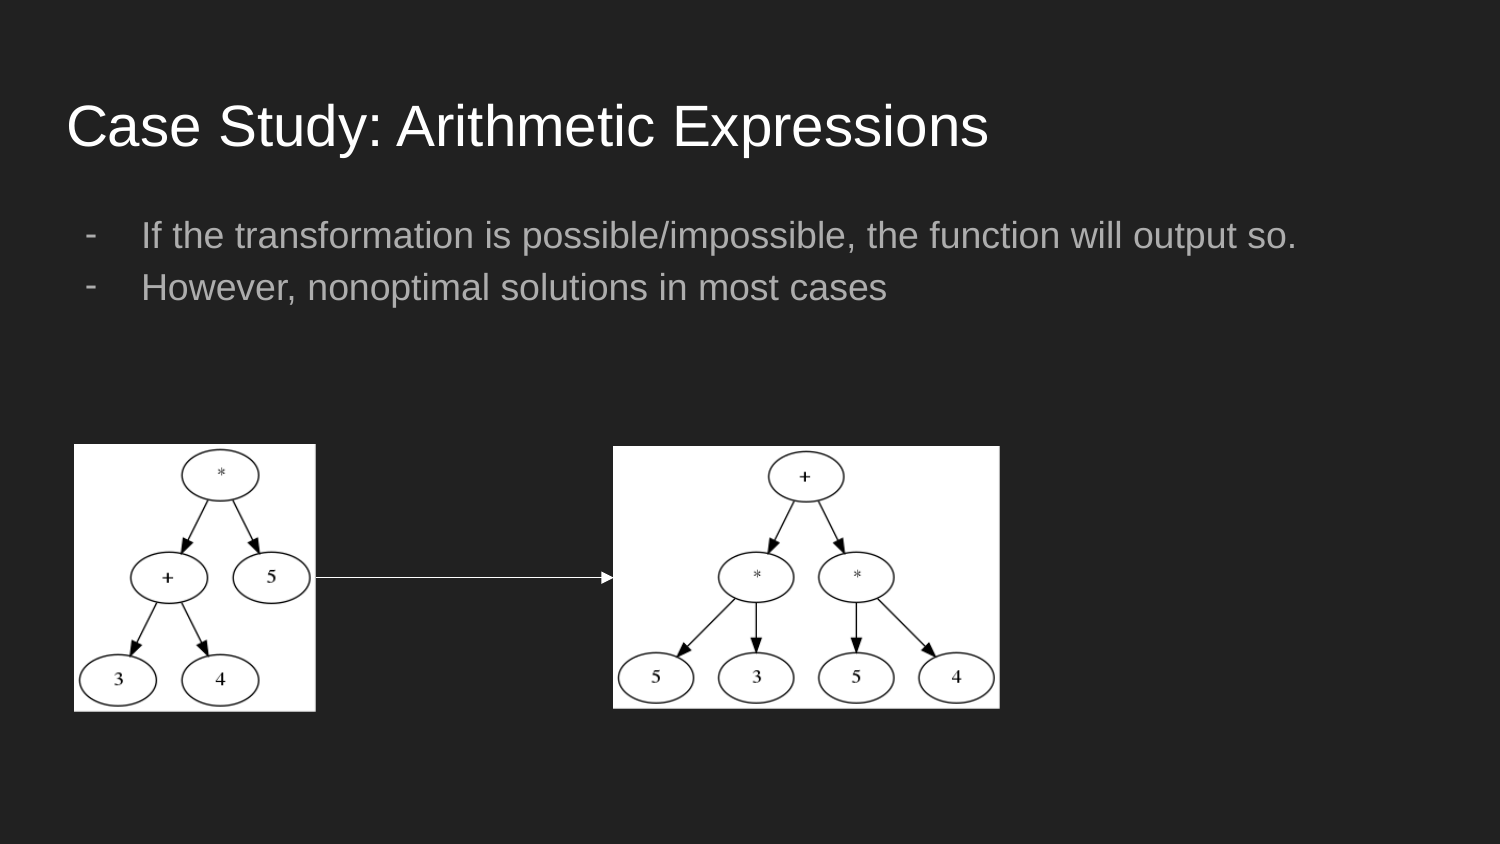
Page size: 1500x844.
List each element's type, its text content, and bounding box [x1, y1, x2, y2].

list If the transformation is possible/impossible, the function will output so. However, nonoptimal solutions in most cases [51, 189, 1449, 750]
picture [73, 443, 316, 712]
picture [613, 446, 1001, 709]
title Case Study: Arithmetic Expressions [51, 72, 1449, 167]
